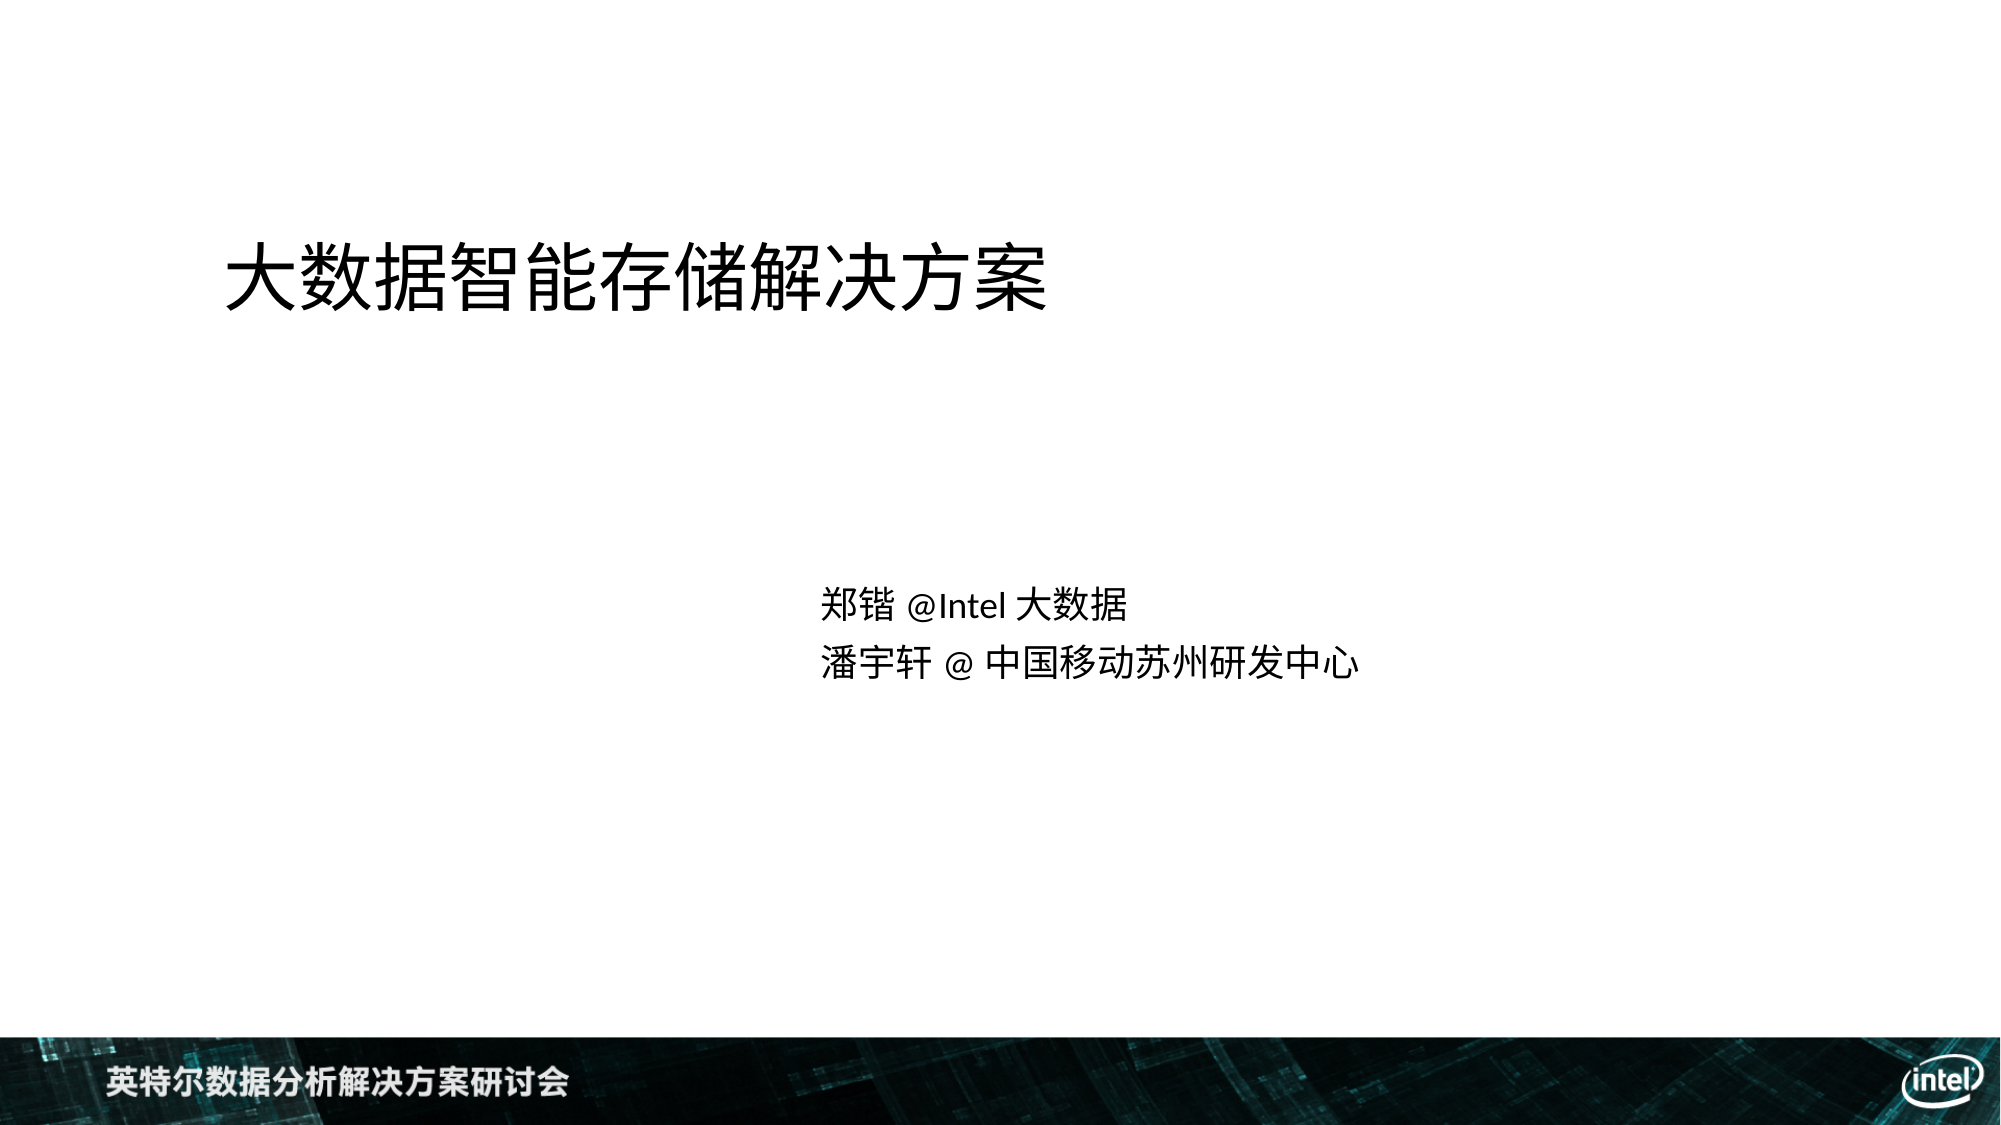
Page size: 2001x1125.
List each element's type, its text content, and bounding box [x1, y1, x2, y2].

text_box 郑锴@Intel大数据 潘宇轩@中国移动苏州研发中心 [820, 581, 1556, 732]
text_box 大数据智能存储解决方案 [208, 233, 1556, 415]
picture [0, 0, 2001, 1125]
